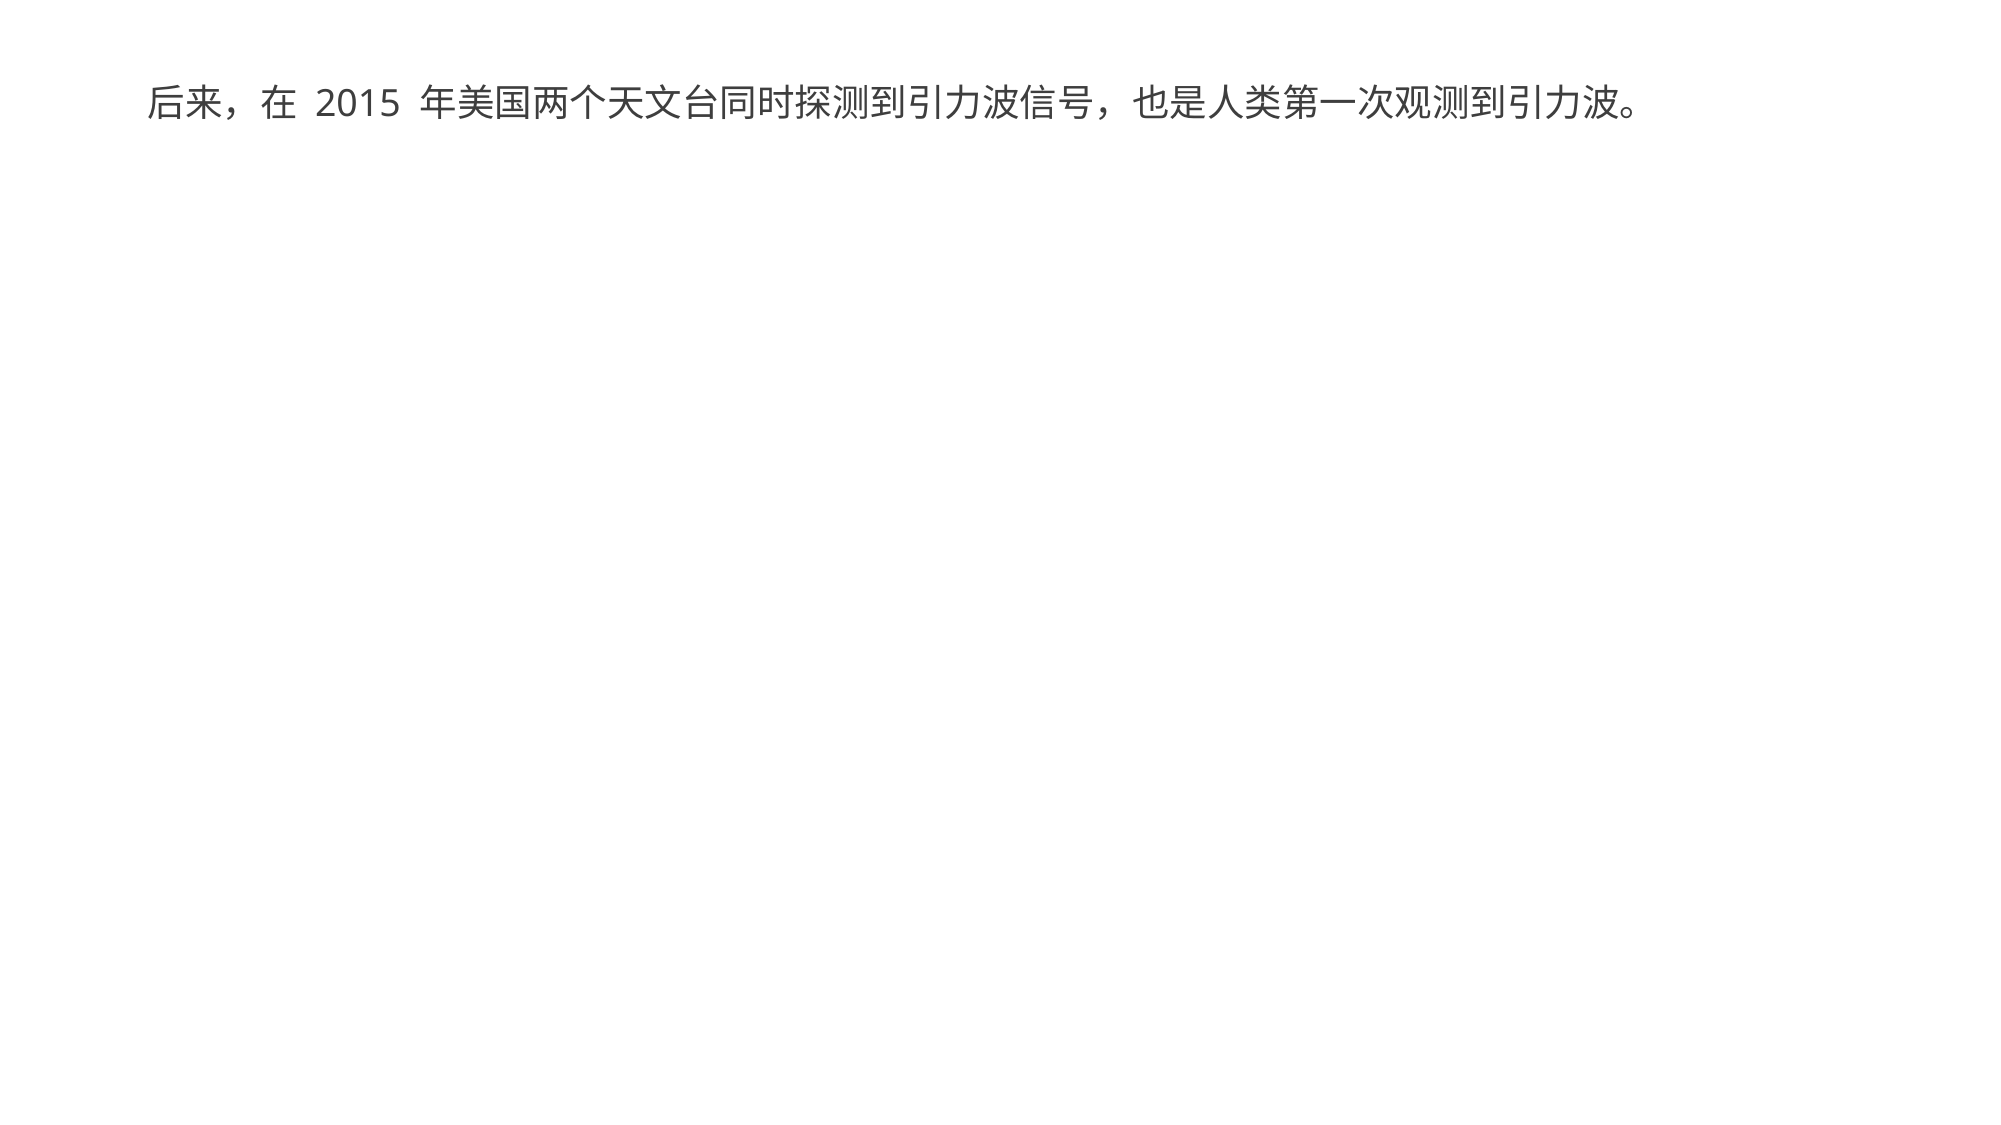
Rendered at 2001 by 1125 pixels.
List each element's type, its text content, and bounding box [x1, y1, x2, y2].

text_box 后来，在 2015 年美国两个天文台同时探测到引力波信号，也是人类第一次观测到引力波。 [132, 76, 1892, 131]
